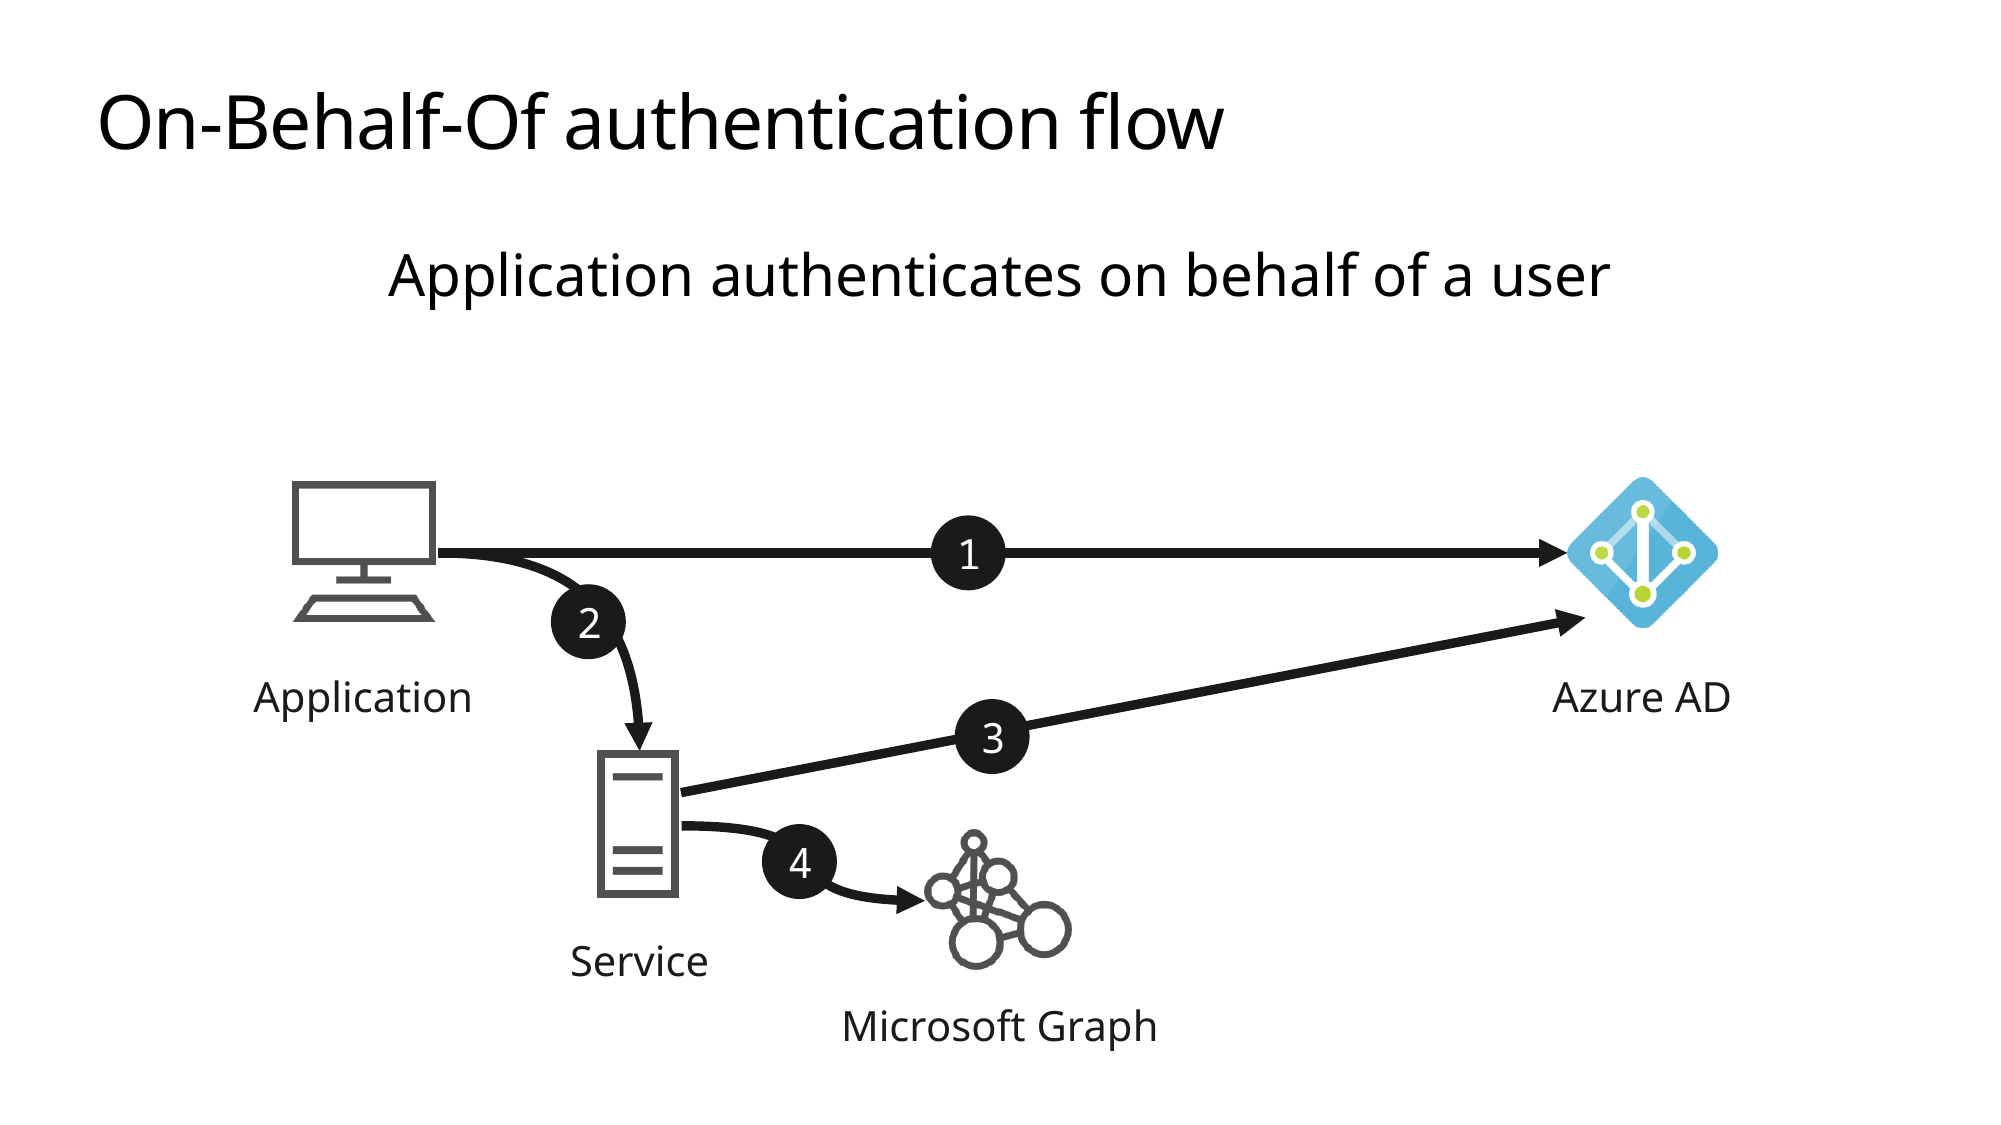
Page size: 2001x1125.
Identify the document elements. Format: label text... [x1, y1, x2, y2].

title On-Behalf-Of authentication flow [96, 75, 1904, 166]
list Application authenticates on behalf of a user [96, 237, 1904, 309]
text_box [195, 477, 1811, 1051]
